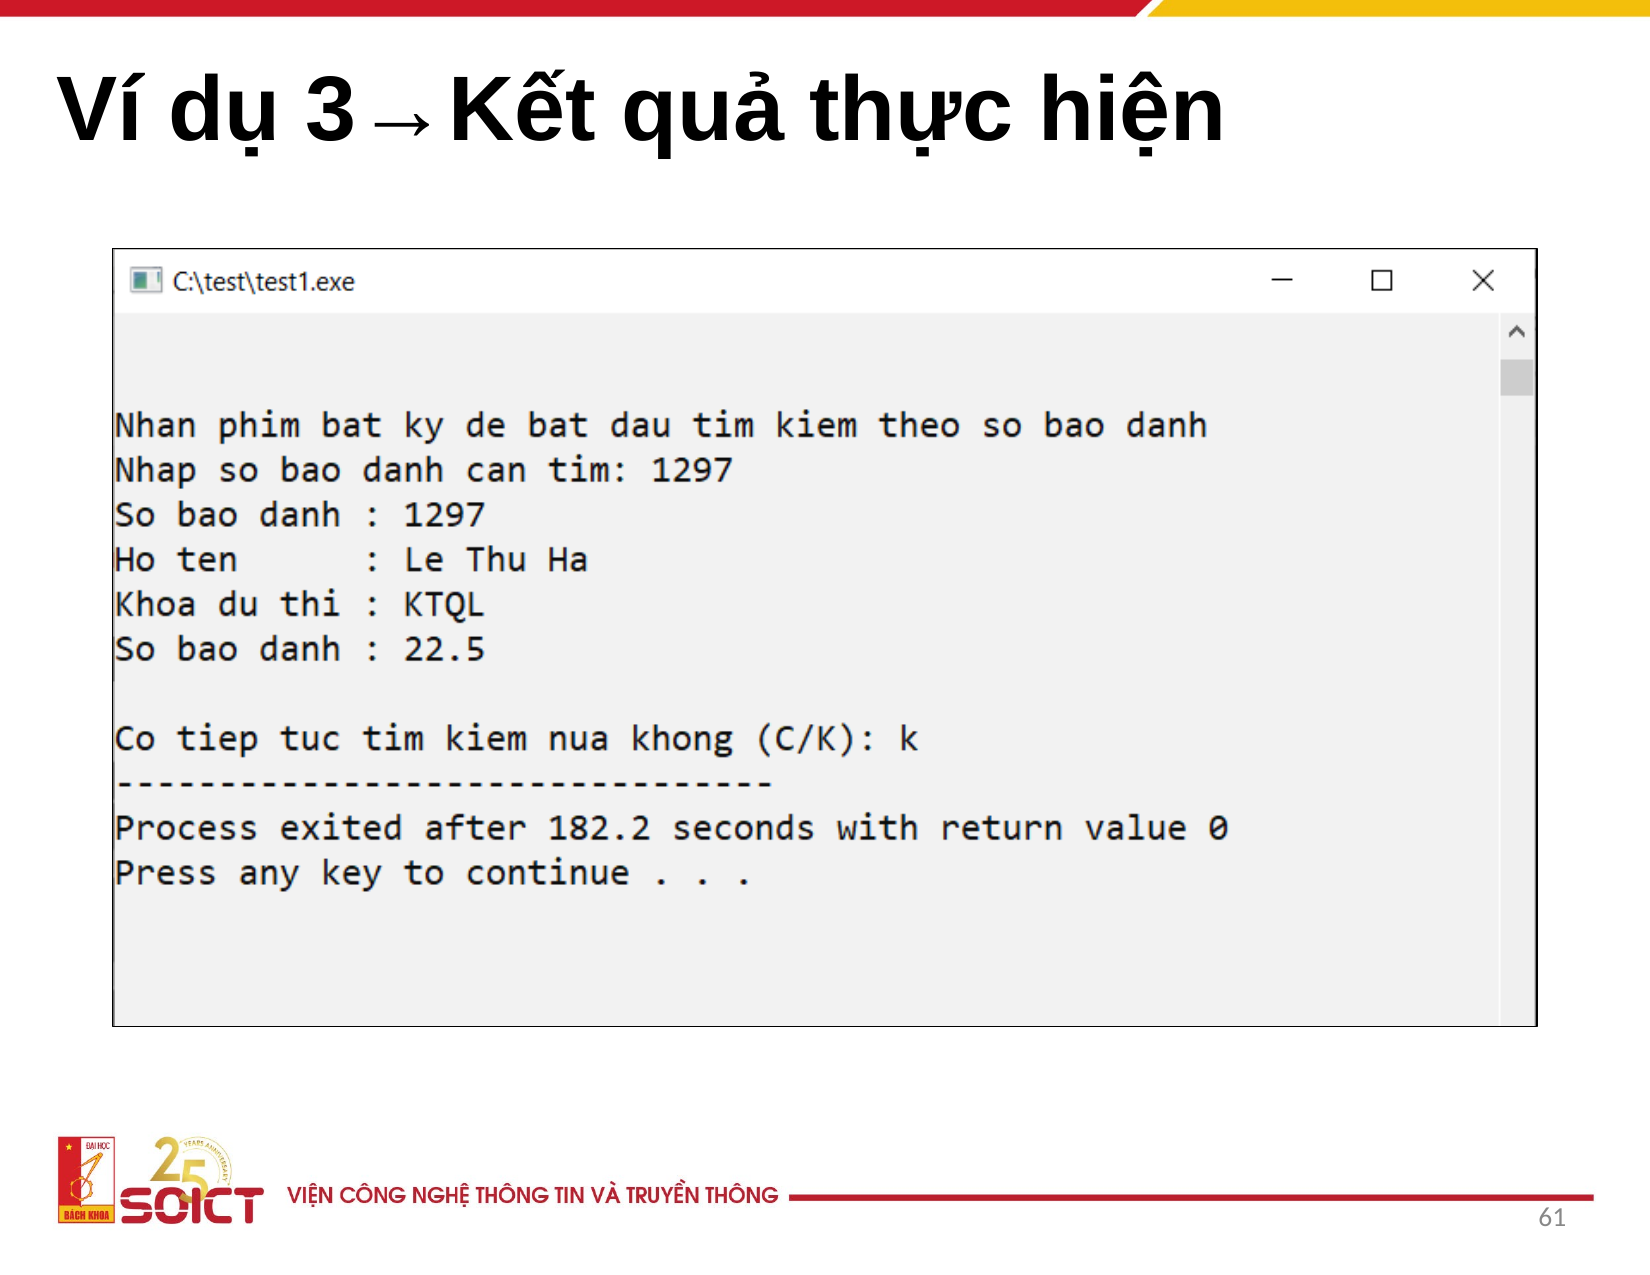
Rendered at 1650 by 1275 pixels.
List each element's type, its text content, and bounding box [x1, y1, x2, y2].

picture [0, 0, 1650, 1275]
title Ví dụ 3→Kết quả thực hiện [41, 22, 1582, 199]
slide_number ‹#› [1165, 1181, 1582, 1250]
